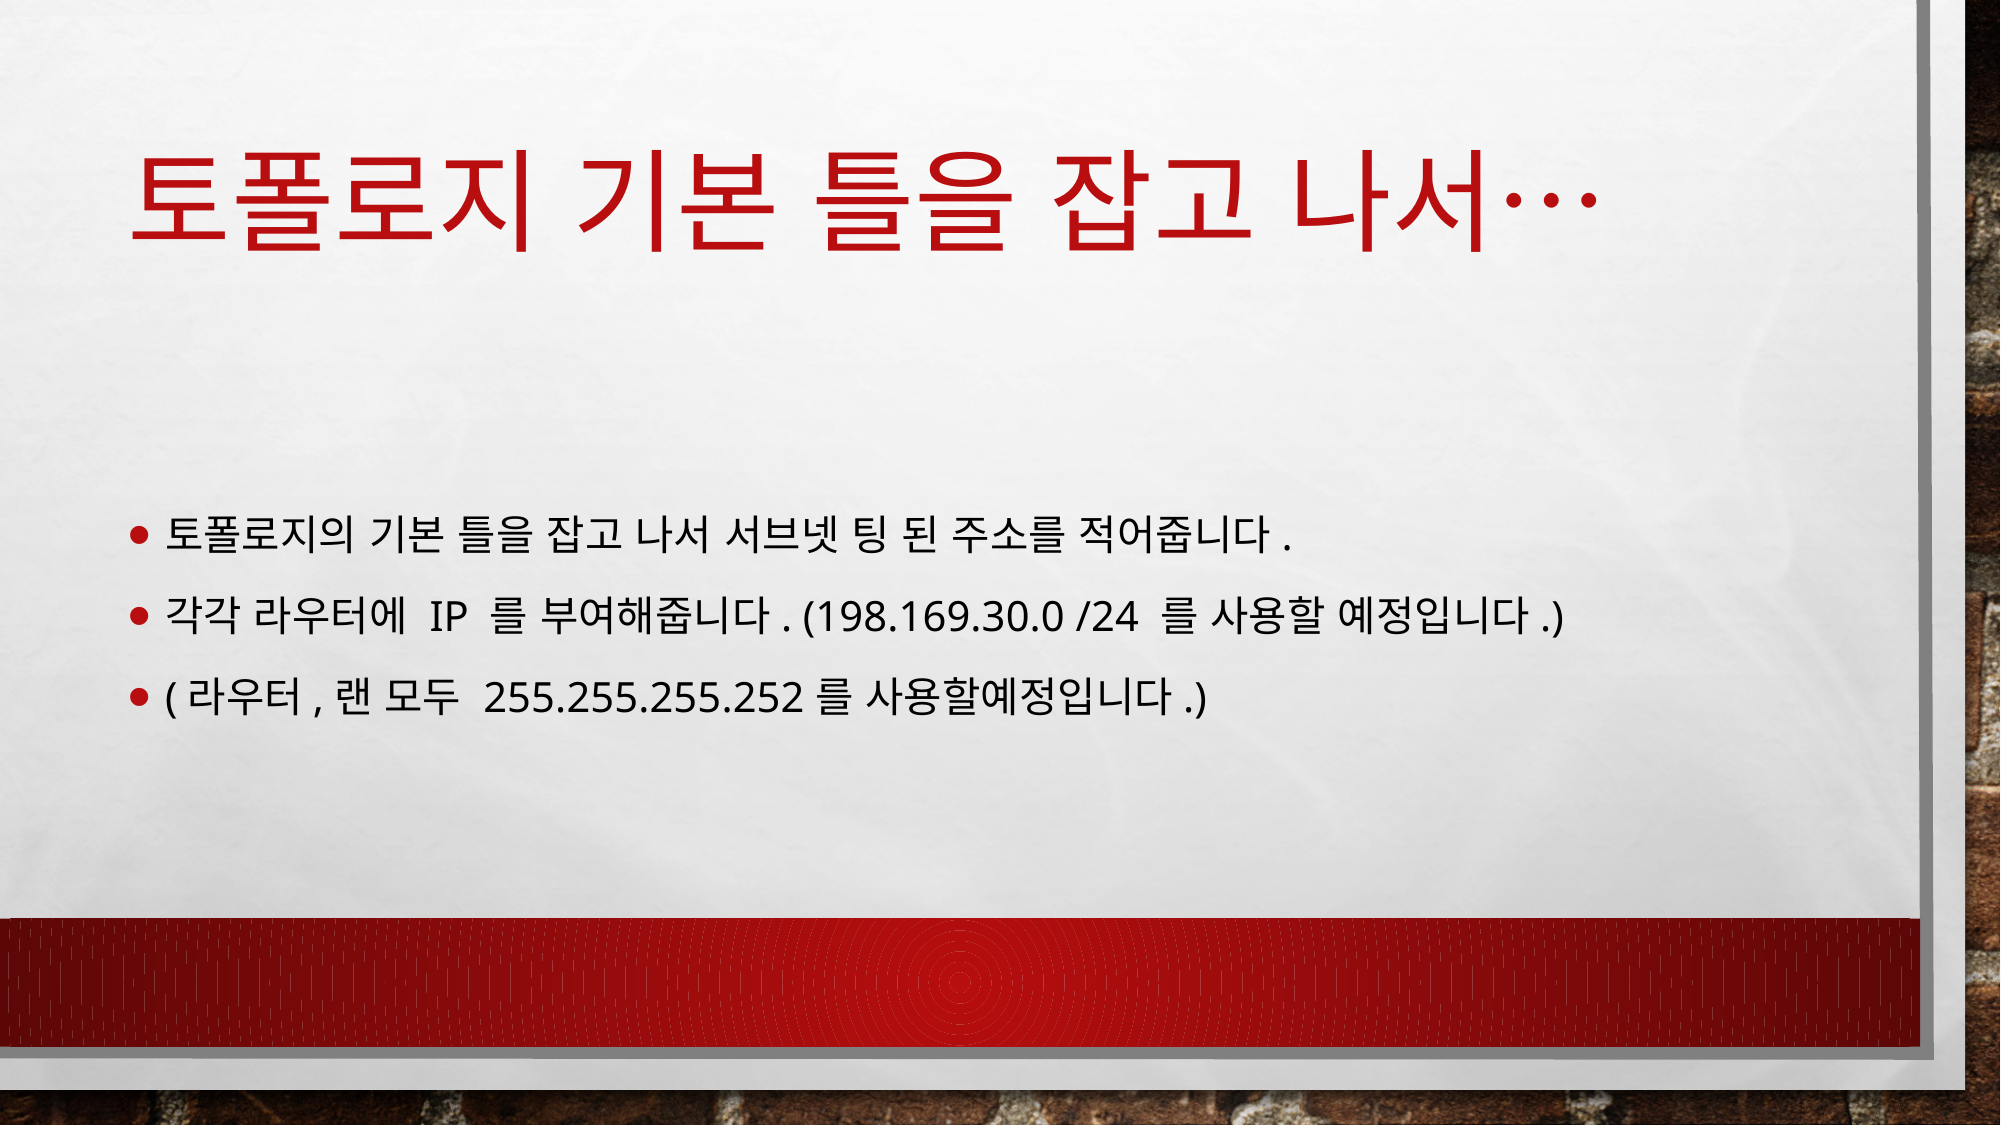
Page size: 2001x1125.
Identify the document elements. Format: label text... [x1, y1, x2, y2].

list 토폴로지의 기본 틀을 잡고 나서 서브넷 팅 된 주소를 적어줍니다. 각각 라우터에 ip 를 부여해줍니다. (198.169.30.0 /24 를 사용할 예정입니다.) (라우터,랜 모두 255.255.255.252를 사용할예정입니다.) [112, 338, 1818, 882]
title 토폴로지 기본 틀을 잡고 나서… [112, 112, 1818, 302]
picture [0, 0, 2000, 1125]
